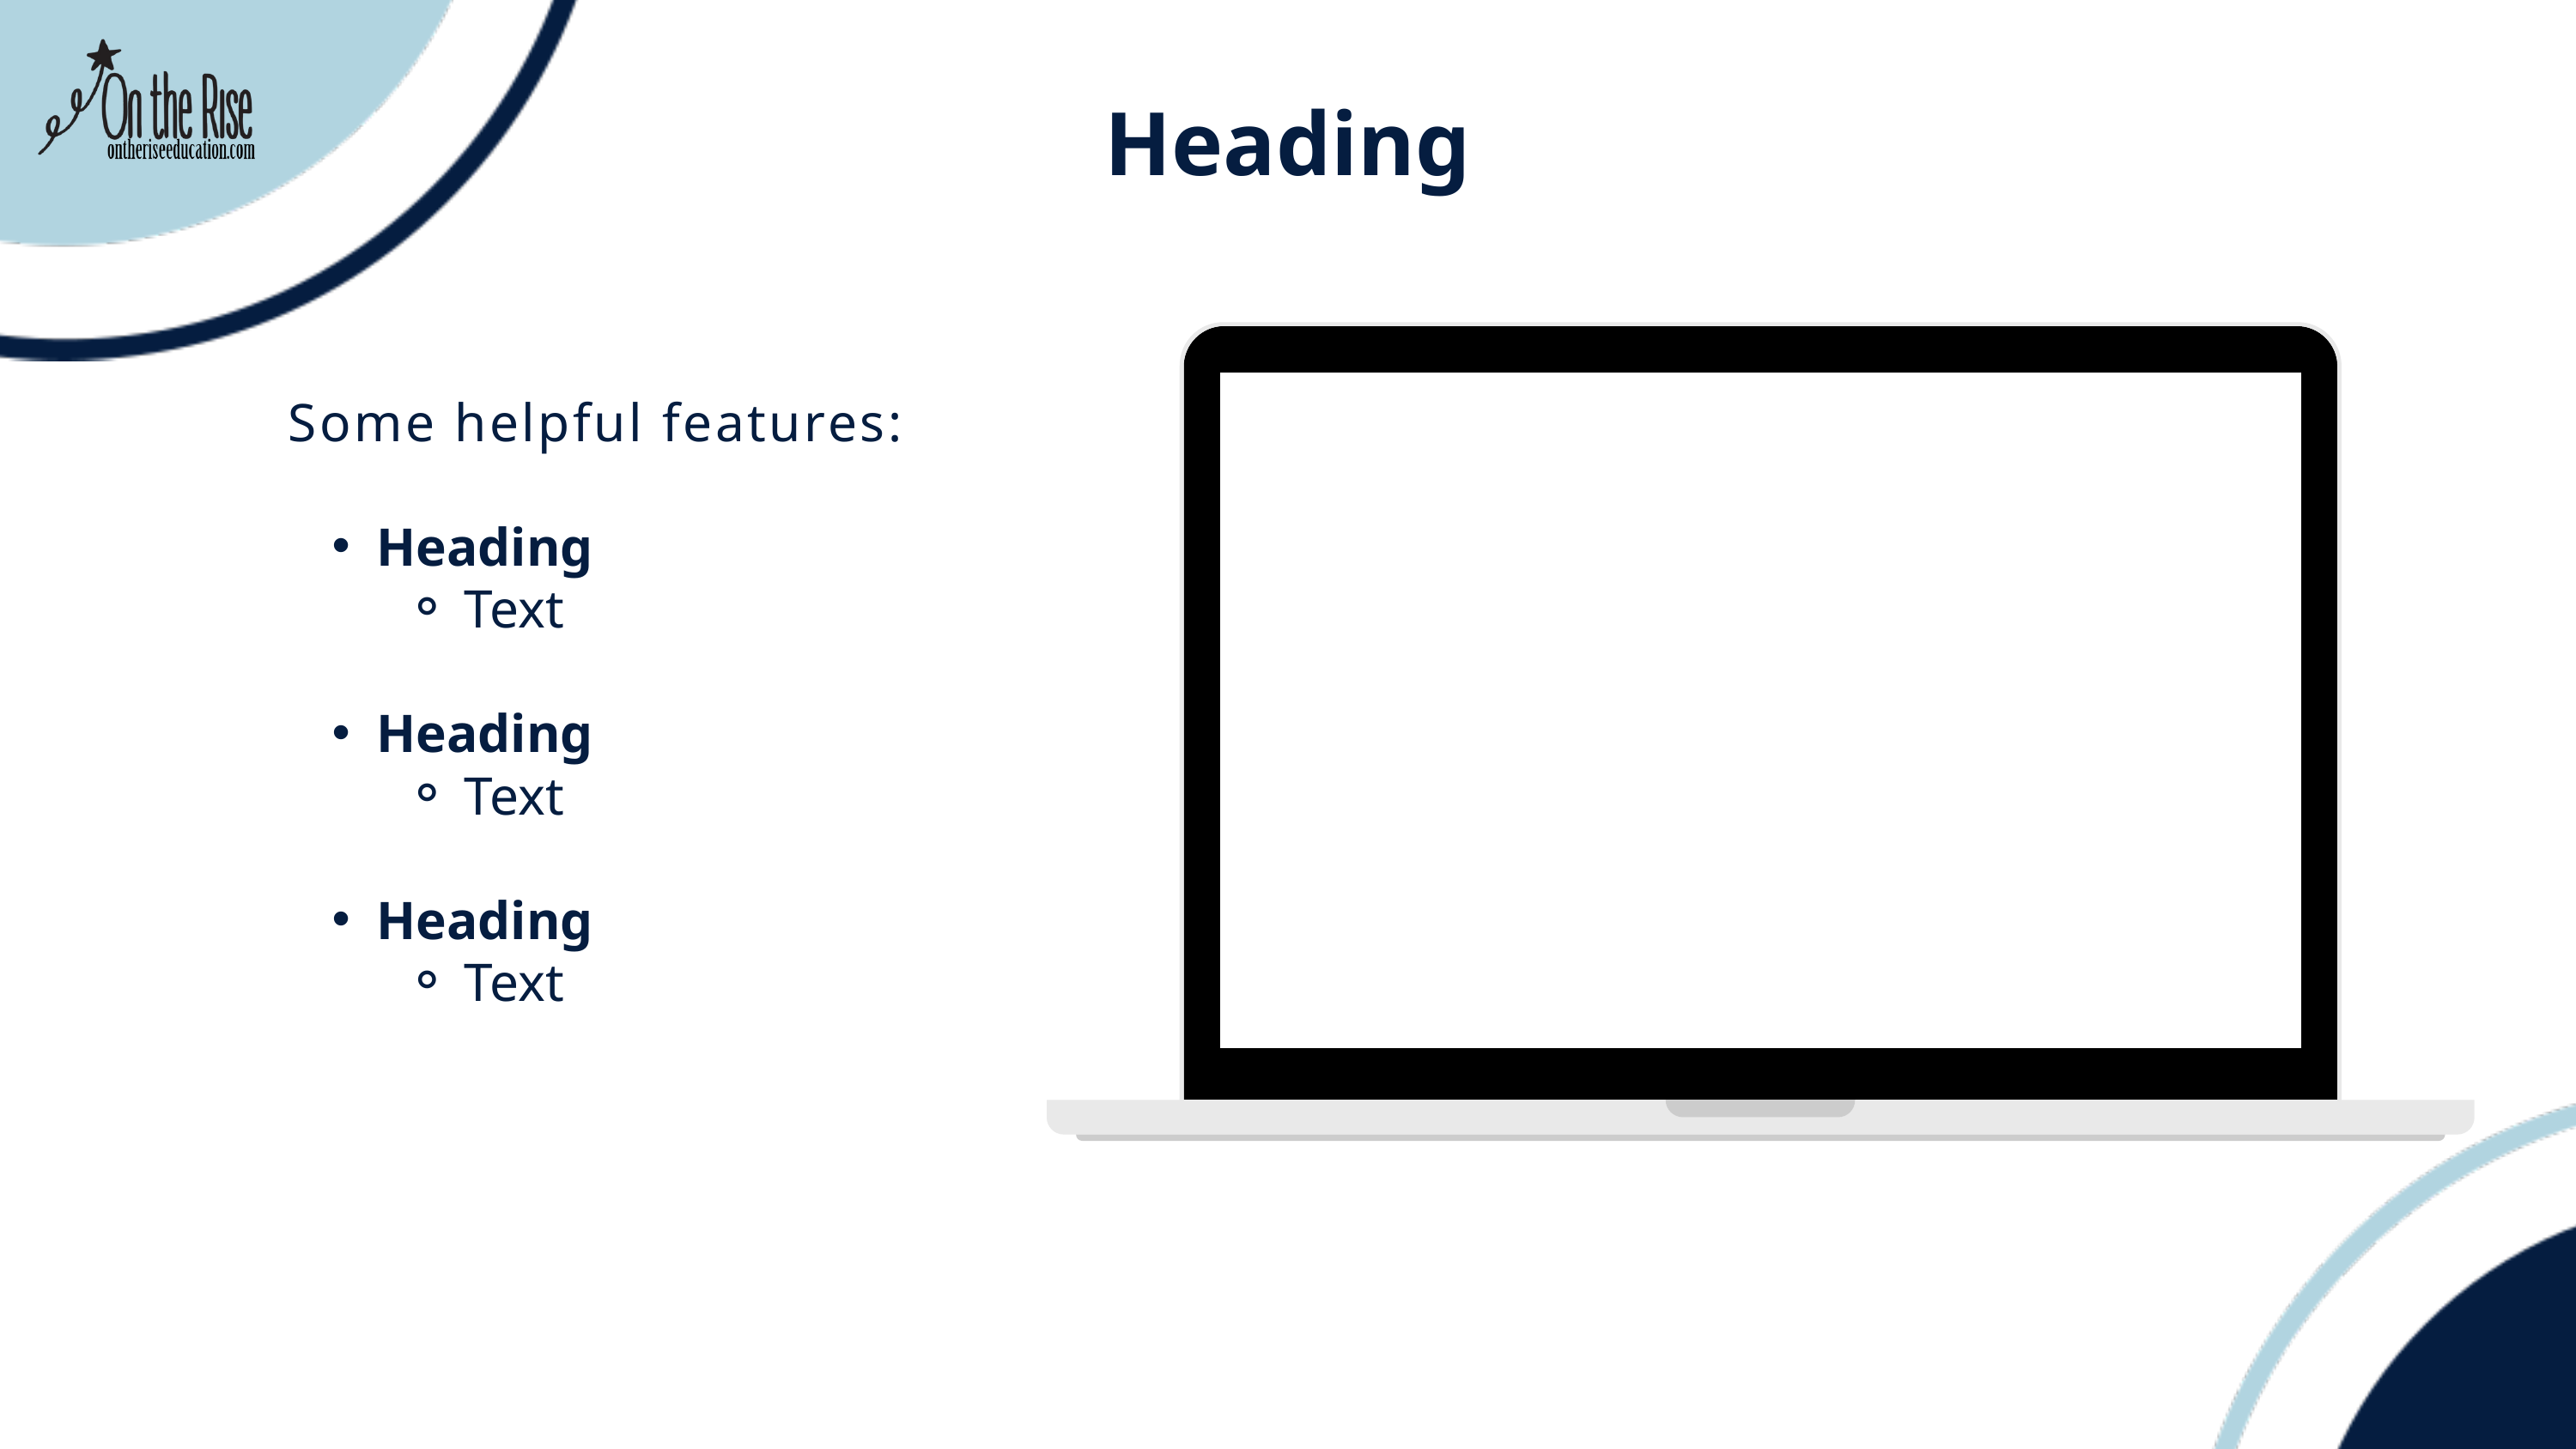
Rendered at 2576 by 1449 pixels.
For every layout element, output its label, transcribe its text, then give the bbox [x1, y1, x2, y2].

text_box [30, 35, 260, 165]
text_box Some helpful features: Heading Text Heading Text Heading Text [288, 389, 1042, 1137]
text_box Heading [611, 105, 2336, 193]
text_box [2184, 1083, 2576, 1449]
text_box [0, 0, 611, 361]
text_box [1046, 322, 2475, 1142]
